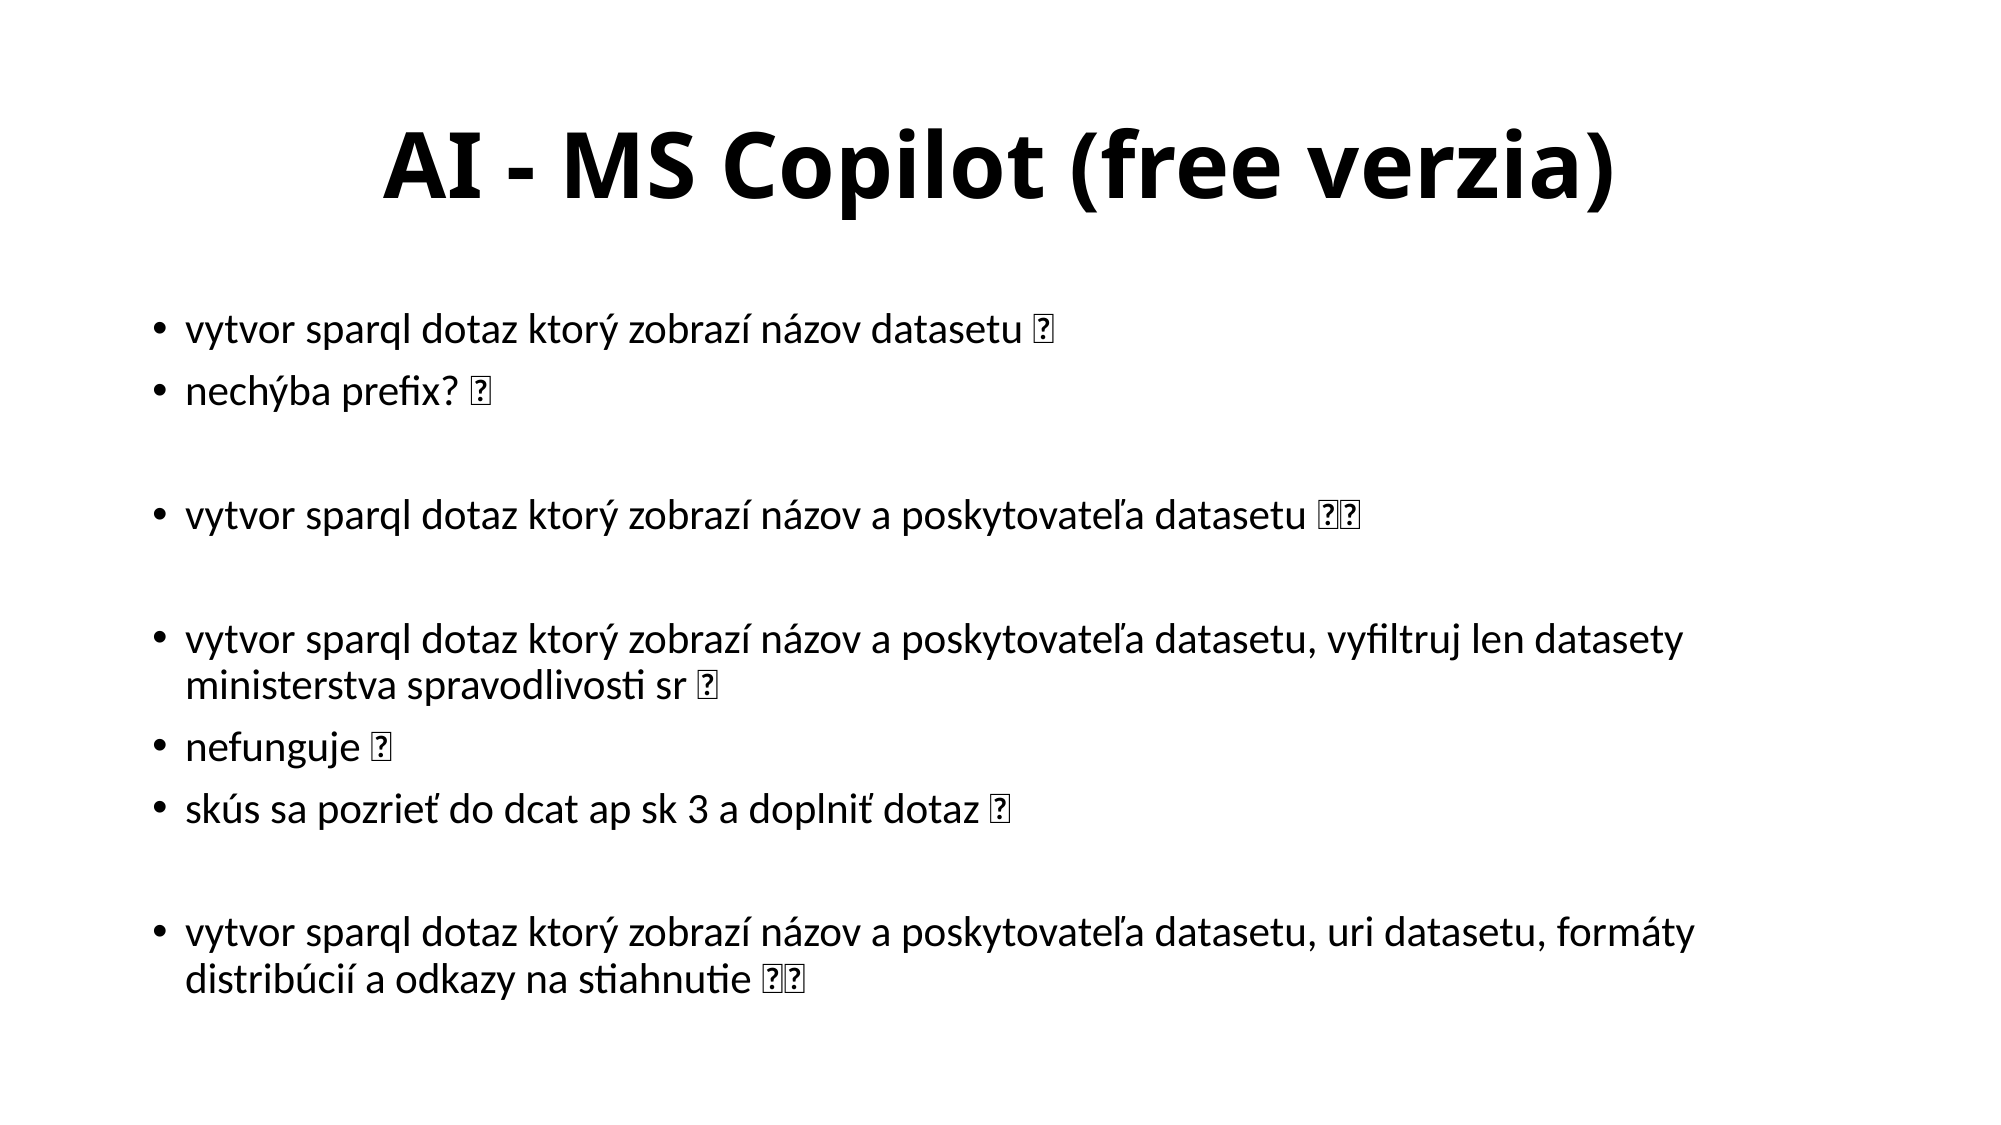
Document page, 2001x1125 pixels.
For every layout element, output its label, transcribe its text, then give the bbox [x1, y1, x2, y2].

title AI - MS Copilot (free verzia) [137, 59, 1863, 278]
list vytvor sparql dotaz ktorý zobrazí názov datasetu ❌ nechýba prefix? ✅ vytvor sparql dotaz ktorý zobrazí názov a poskytovateľa datasetu ✅❌ vytvor sparql dotaz ktorý zobrazí názov a poskytovateľa datasetu, vyfiltruj len datasety ministerstva spravodlivosti sr ❌ nefunguje ❌ skús sa pozrieť do dcat ap sk 3 a doplniť dotaz ❌ vytvor sparql dotaz ktorý zobrazí názov a poskytovateľa datasetu, uri datasetu, formáty distribúcií a odkazy na stiahnutie ✅❌ [137, 299, 1863, 1014]
